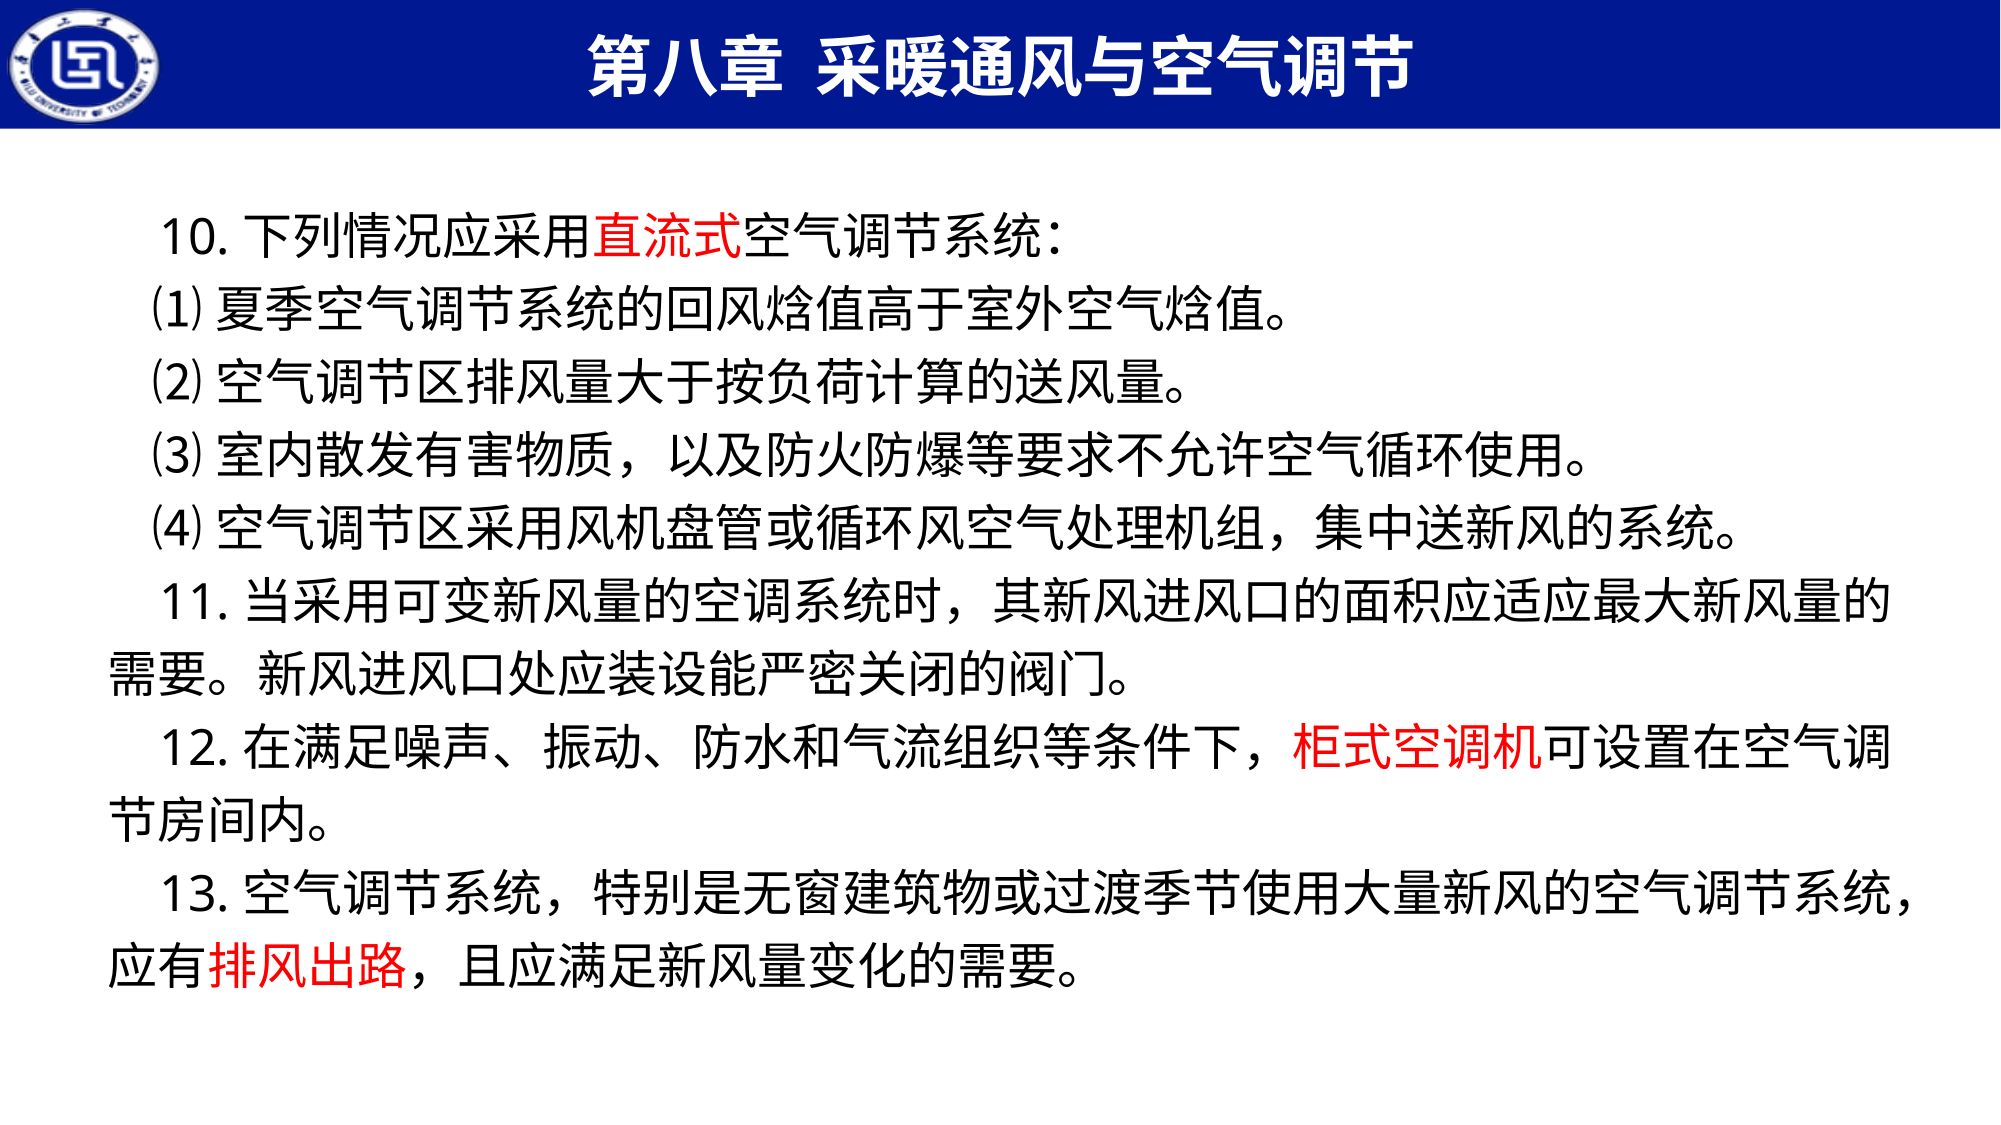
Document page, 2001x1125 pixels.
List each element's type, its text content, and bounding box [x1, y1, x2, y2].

text_box 10.下列情况应采用直流式空气调节系统： ⑴夏季空气调节系统的回风焓值高于室外空气焓值。 ⑵空气调节区排风量大于按负荷计算的送风量。 ⑶室内散发有害物质，以及防火防爆等要求不允许空气循环使用。 ⑷空气调节区采用风机盘管或循环风空气处理机组，集中送新风的系统。 11.当采用可变新风量的空调系统时，其新风进风口的面积应适应最大新风量的需要。新风进风口处应装设能严密关闭的阀门。 12.在满足噪声、振动、防水和气流组织等条件下，柜式空调机可设置在空气调节房间内。 13.空气调节系统，特别是无窗建筑物或过渡季节使用大量新风的空气调节系统，应有排风出路，且应满足新风量变化的需要。 [93, 184, 1918, 1035]
picture [2, 7, 164, 126]
